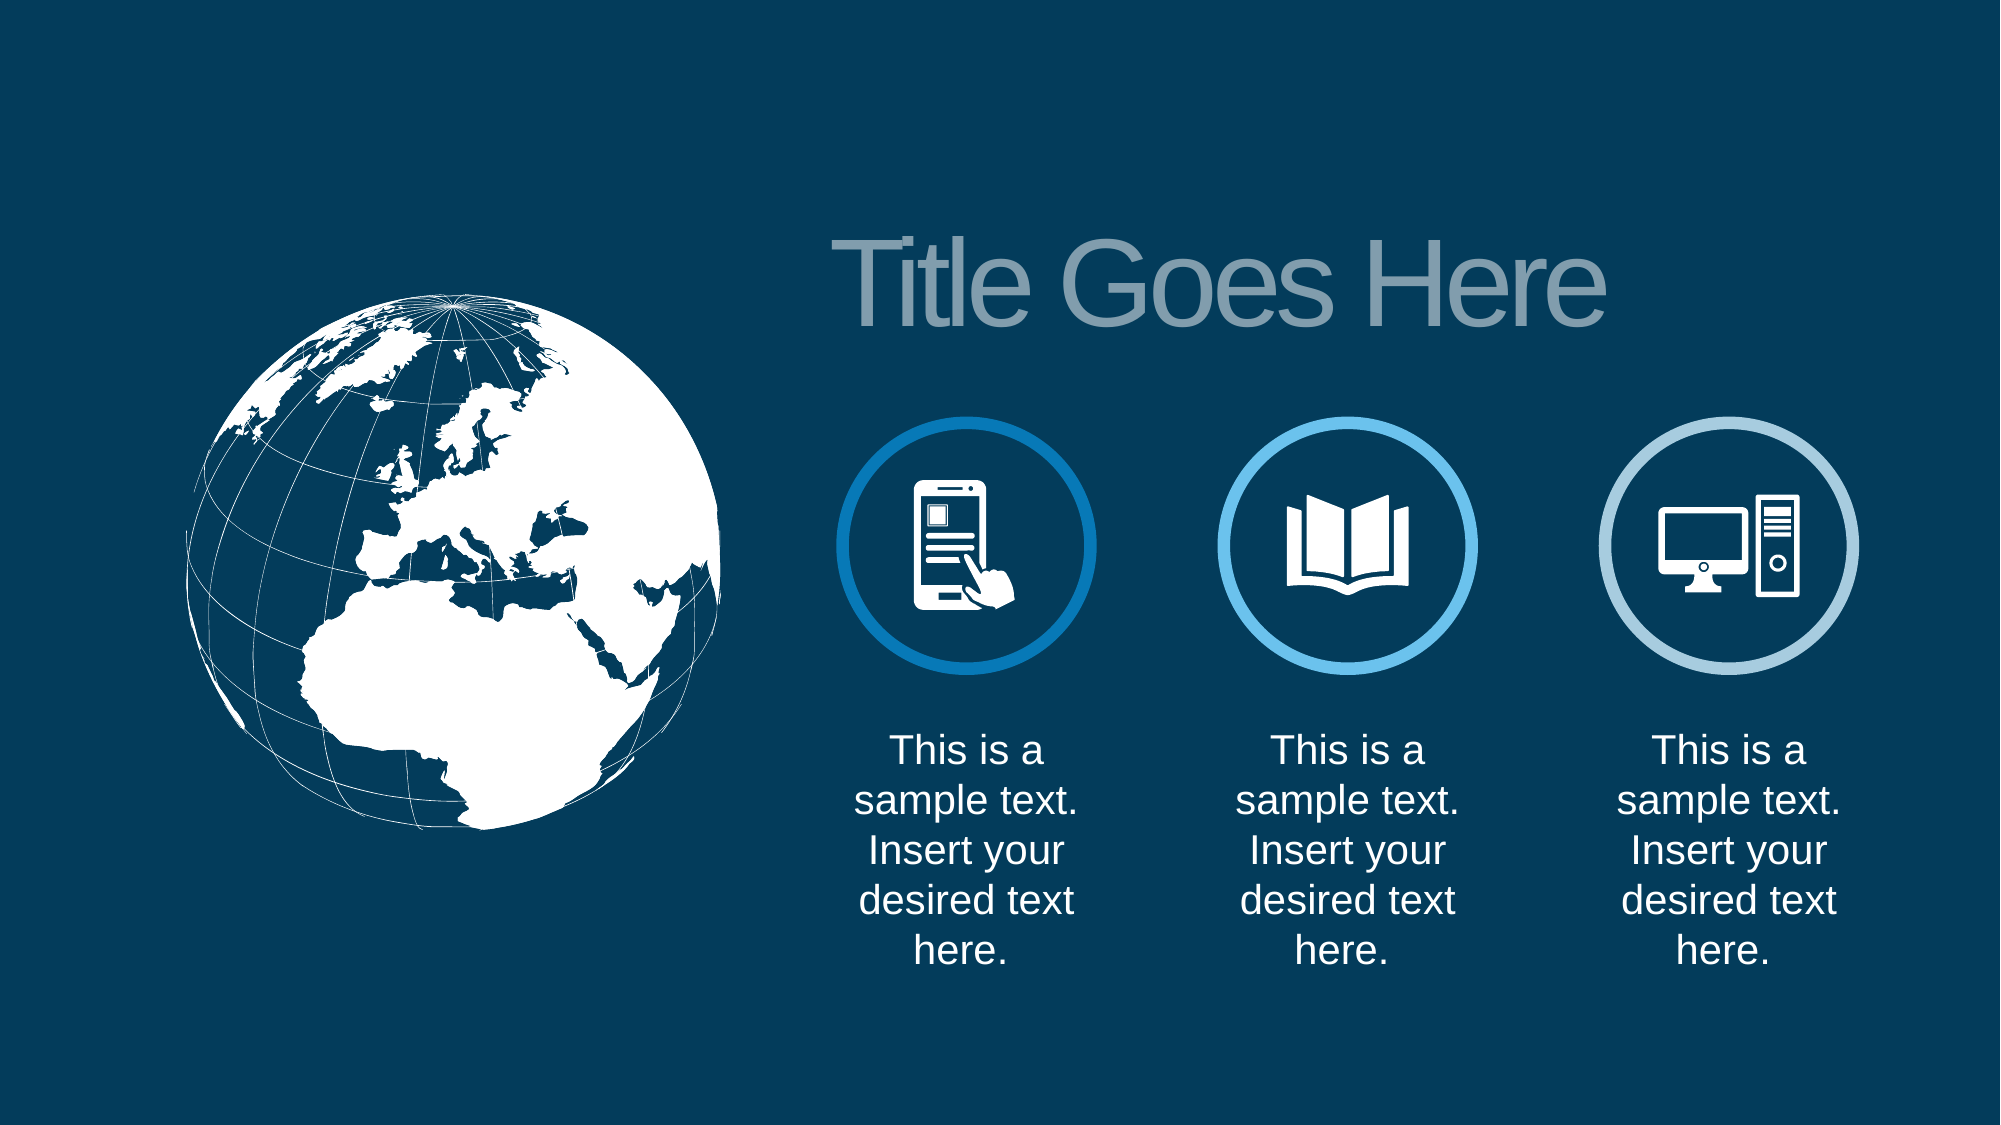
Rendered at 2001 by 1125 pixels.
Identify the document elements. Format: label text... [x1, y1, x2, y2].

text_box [167, 294, 722, 831]
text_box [1223, 422, 1472, 669]
text_box This is a sample text. Insert your desired text here. [1576, 715, 1882, 981]
text_box This is a sample text. Insert your desired text here. [814, 715, 1119, 981]
text_box This is a sample text. Insert your desired text here. [1195, 715, 1500, 981]
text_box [842, 422, 1091, 669]
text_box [1604, 422, 1853, 669]
text_box Title Goes Here [814, 194, 1772, 359]
